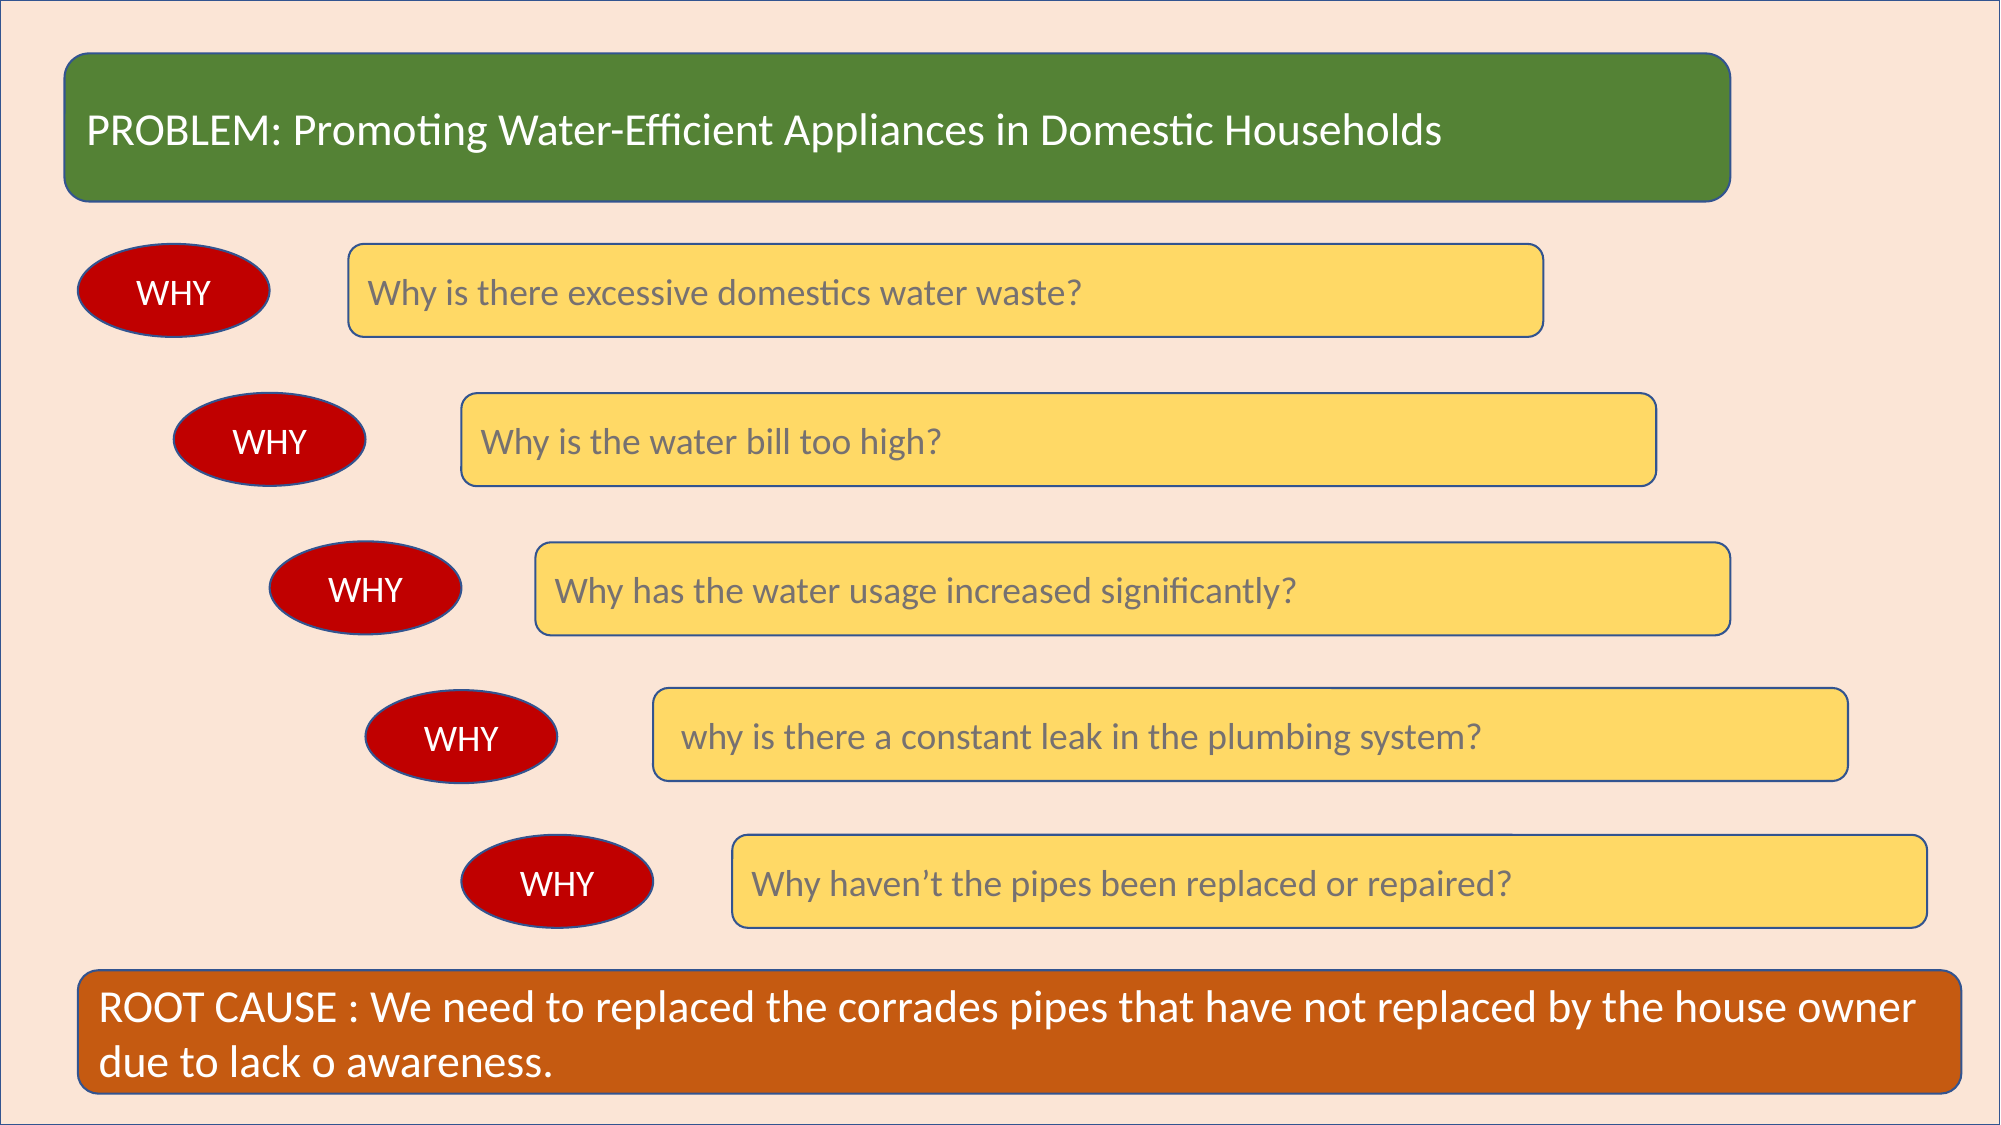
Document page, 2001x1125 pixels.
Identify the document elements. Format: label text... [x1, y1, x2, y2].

text_box [0, 0, 2000, 1125]
text_box PROBLEM: Promoting Water-Efficient Appliances in Domestic Households [63, 52, 1732, 203]
text_box ROOT CAUSE : We need to replaced the corrades pipes that have not replaced by the house owner due to lack o awareness. [76, 969, 1963, 1095]
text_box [77, 243, 1928, 928]
